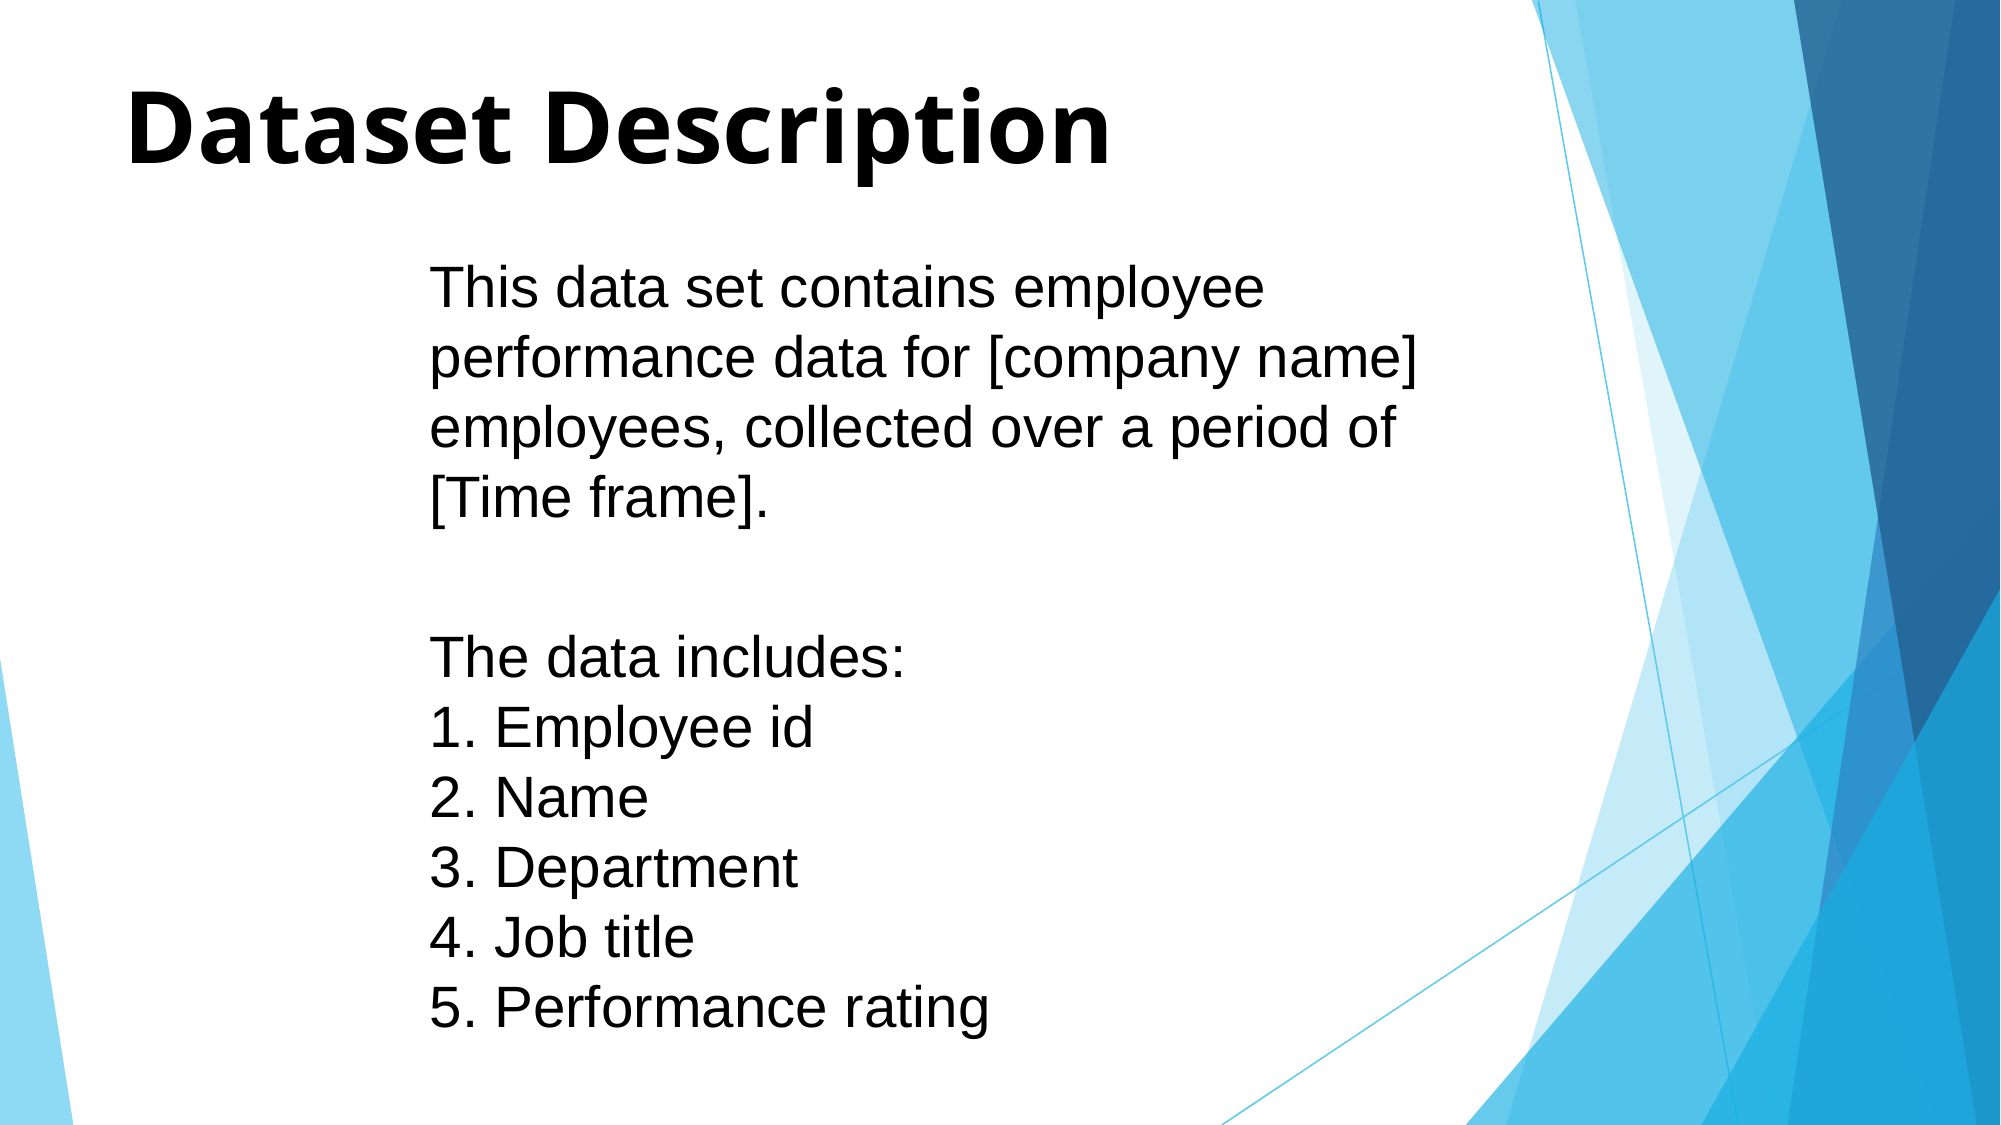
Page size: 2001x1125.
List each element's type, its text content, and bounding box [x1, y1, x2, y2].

text_box The data includes: 1. Employee id 2. Name 3. Department 4. Job title 5. Performance rating [414, 611, 1091, 1117]
text_box This data set contains employee performance data for [company name] employees, collected over a period of [Time frame]. [414, 241, 1458, 537]
title Dataset Description [123, 63, 1877, 195]
